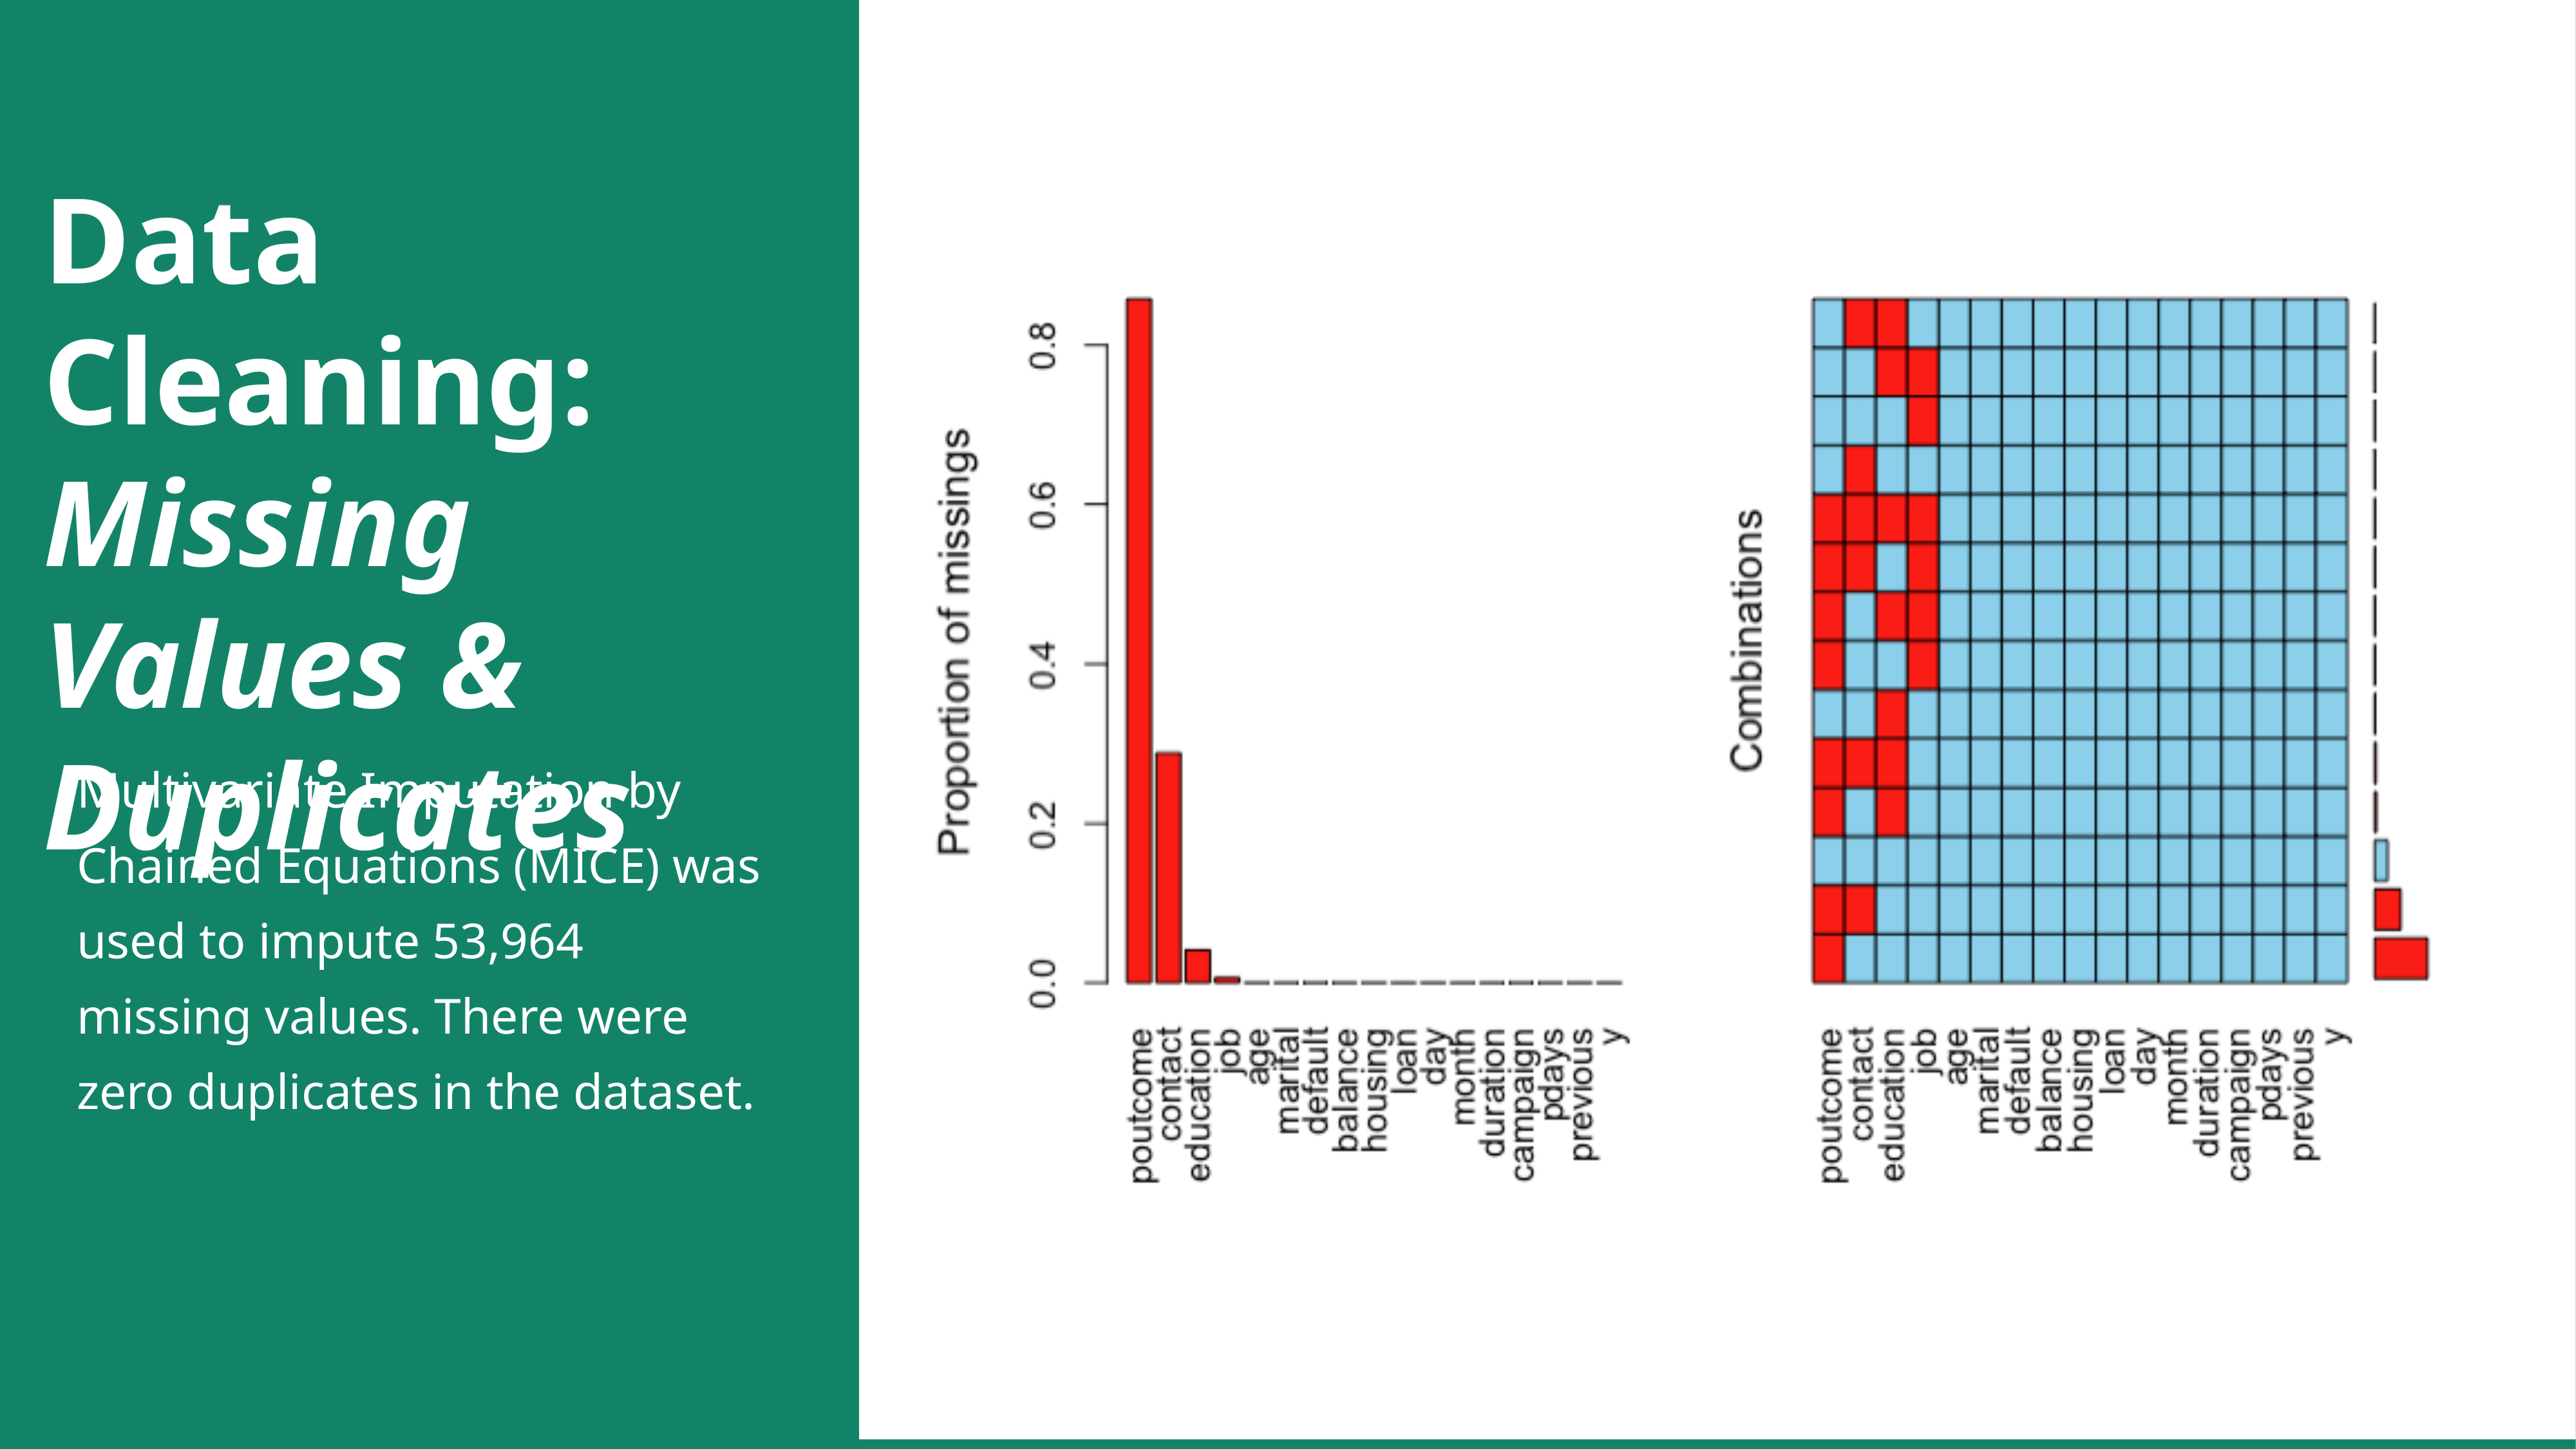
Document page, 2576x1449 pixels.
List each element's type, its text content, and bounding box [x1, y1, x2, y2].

text_box Data Cleaning: Missing Values & Duplicates [43, 165, 797, 874]
text_box [859, 0, 2576, 1439]
picture [913, 230, 2523, 1219]
text_box Multivariate Imputation by Chained Equations (MICE) was used to impute 53,964 missing values. There were zero duplicates in the dataset. [77, 742, 763, 1219]
